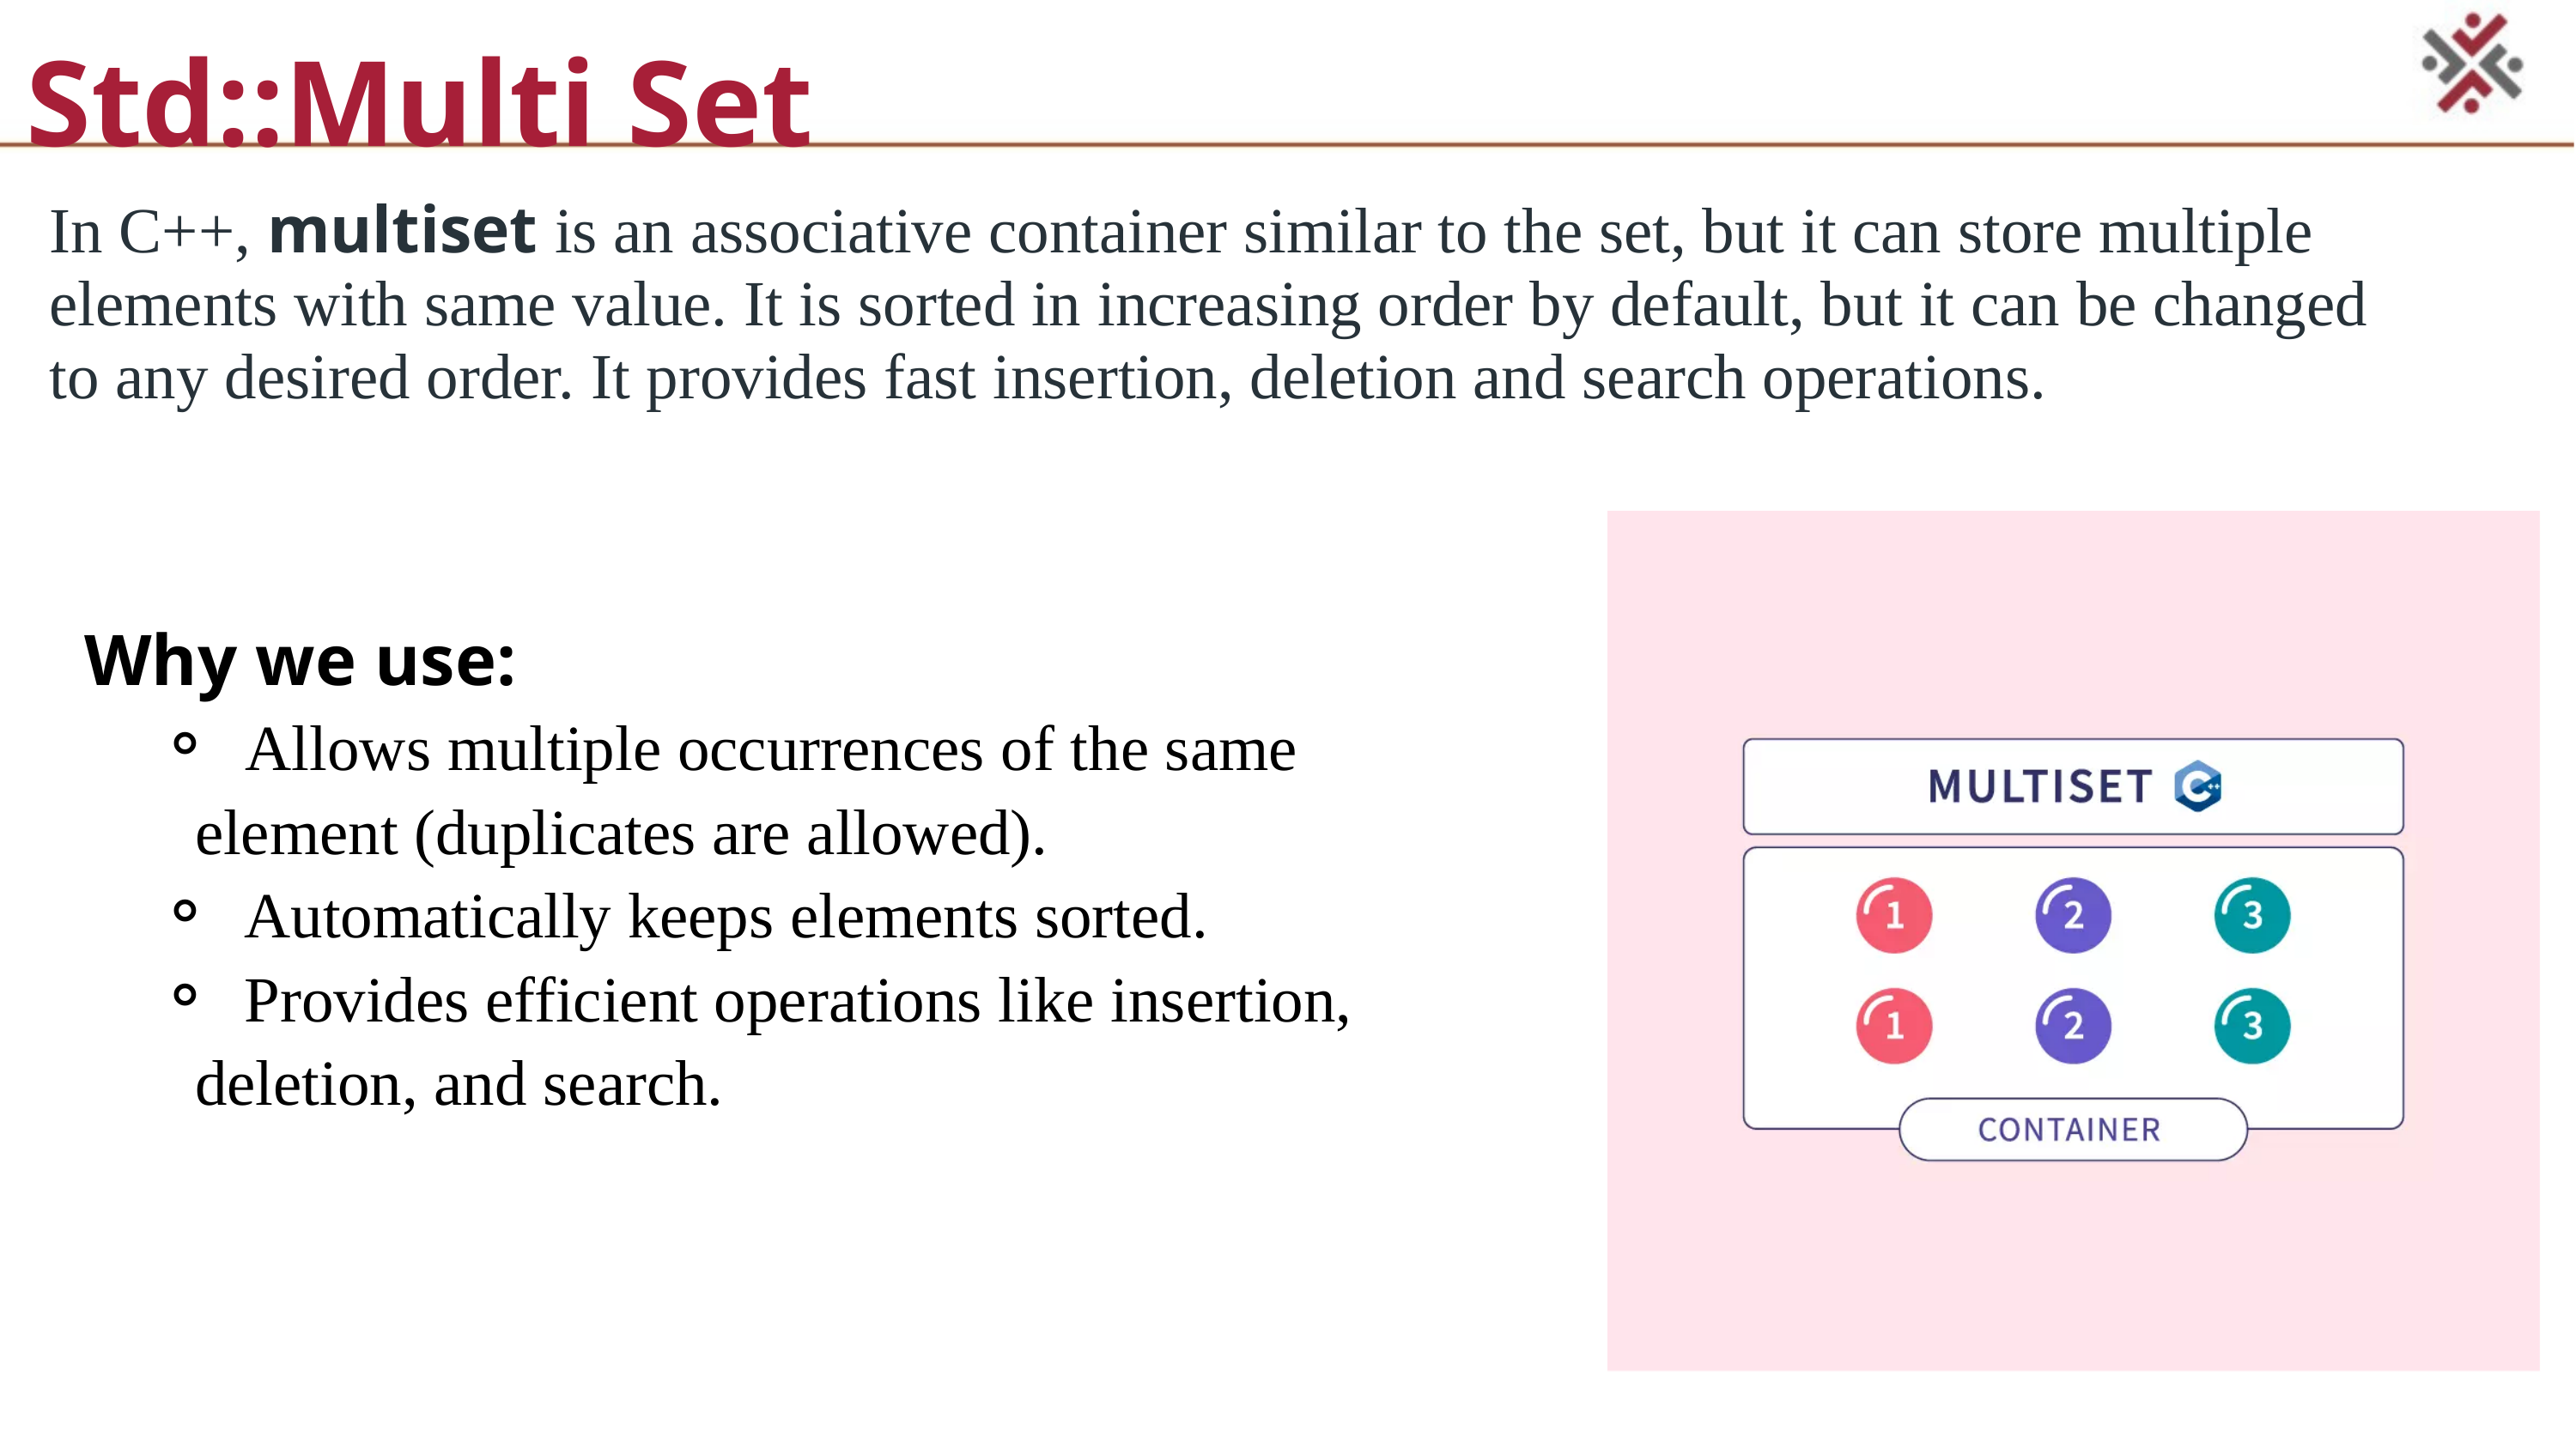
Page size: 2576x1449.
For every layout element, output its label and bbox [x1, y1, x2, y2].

text_box [83, 585, 1500, 1265]
text_box [26, 18, 1335, 200]
text_box [0, 0, 2574, 1442]
text_box [1607, 510, 2541, 1372]
